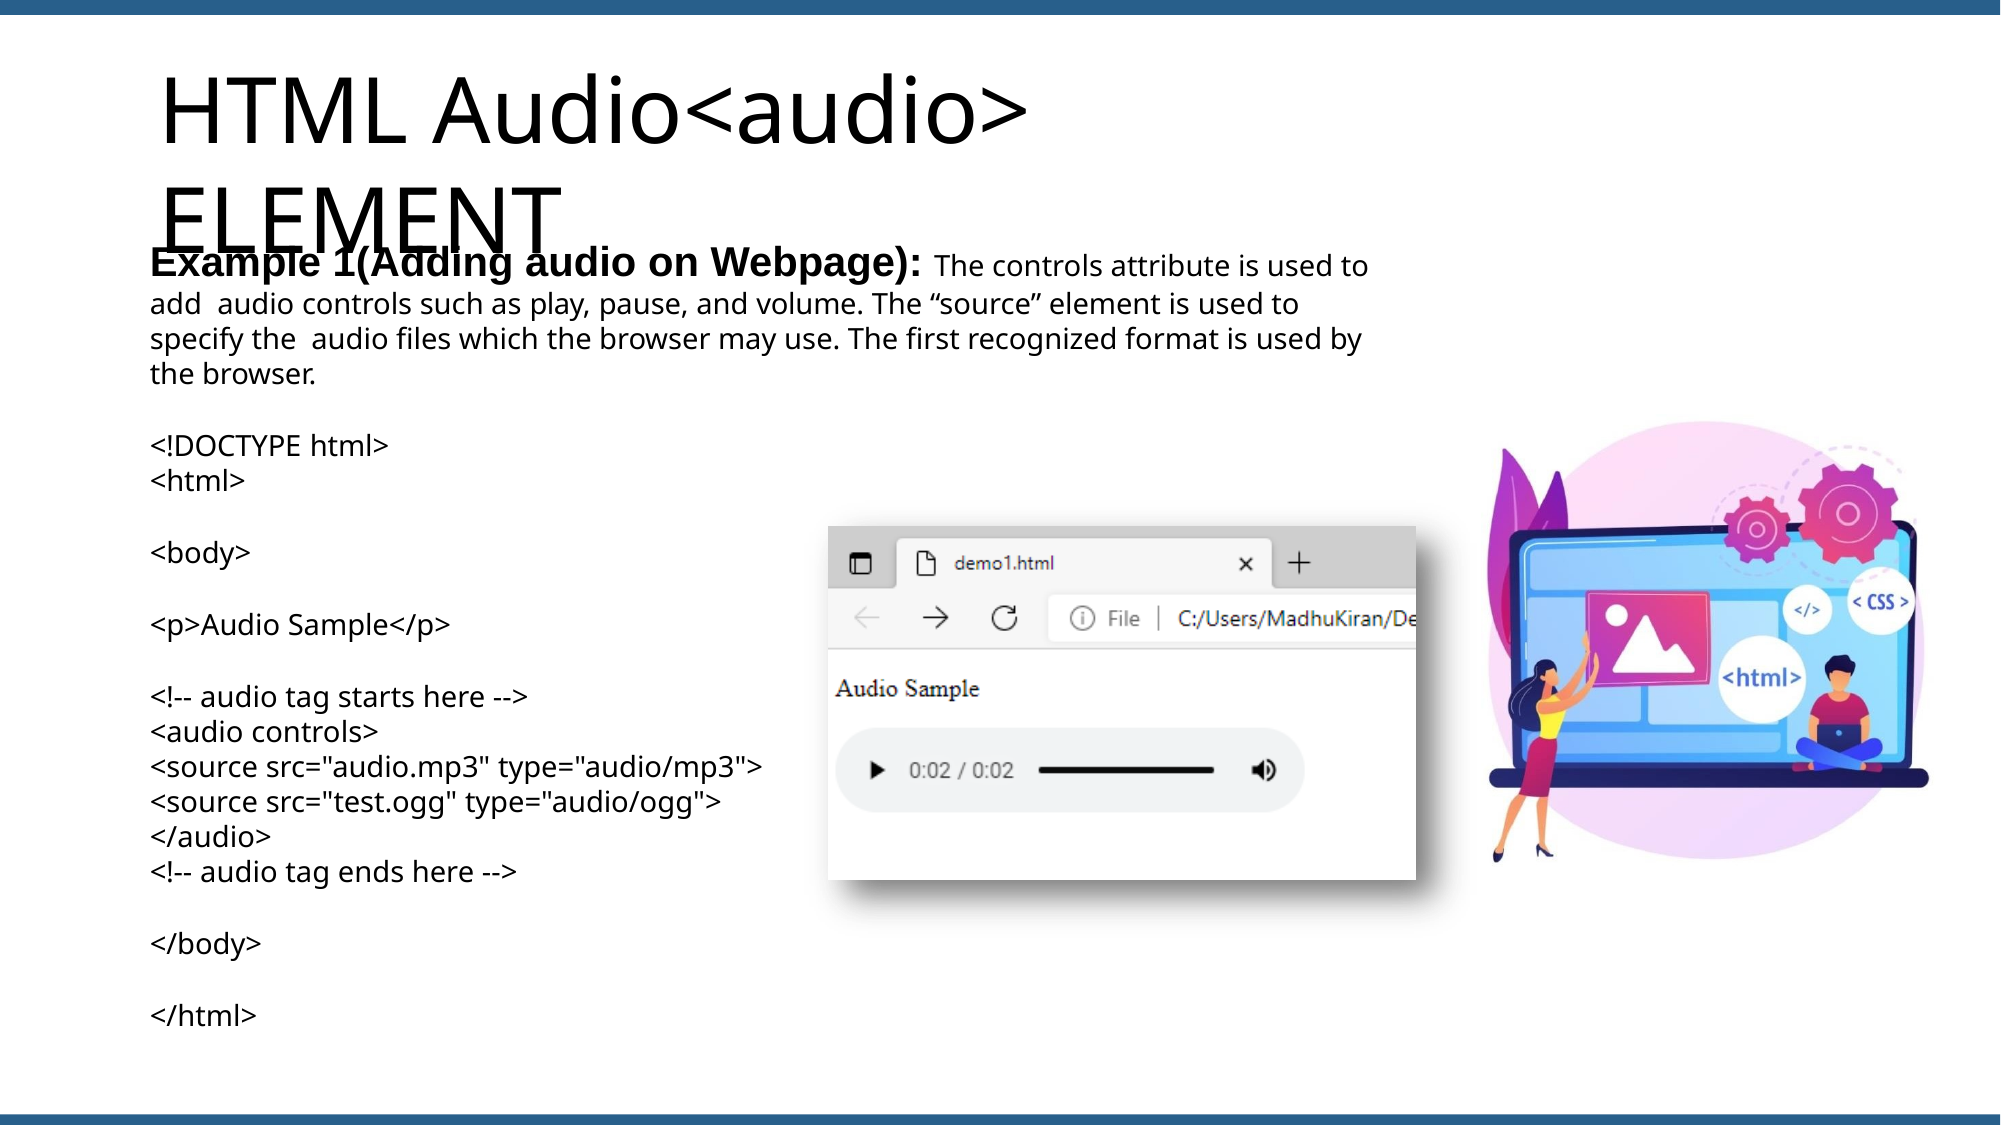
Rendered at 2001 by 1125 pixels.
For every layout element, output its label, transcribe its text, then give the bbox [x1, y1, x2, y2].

text_box Example 1(Adding audio on Webpage): The controls attribute is used to add audio controls such as play, pause, and volume. The “source” element is used to specify the audio files which the browser may use. The first recognized format is used by the browser. <!DOCTYPE html> <html> <body> <p>Audio Sample</p> <!-- audio tag starts here --> <audio controls> <source src="audio.mp3" type="audio/mp3"> <source src="test.ogg" type="audio/ogg"> </audio> <!-- audio tag ends here --> </body> </html> [147, 233, 1399, 1032]
title HTML Audio<audio> ELEMENT [156, 49, 1453, 273]
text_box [804, 414, 1937, 939]
